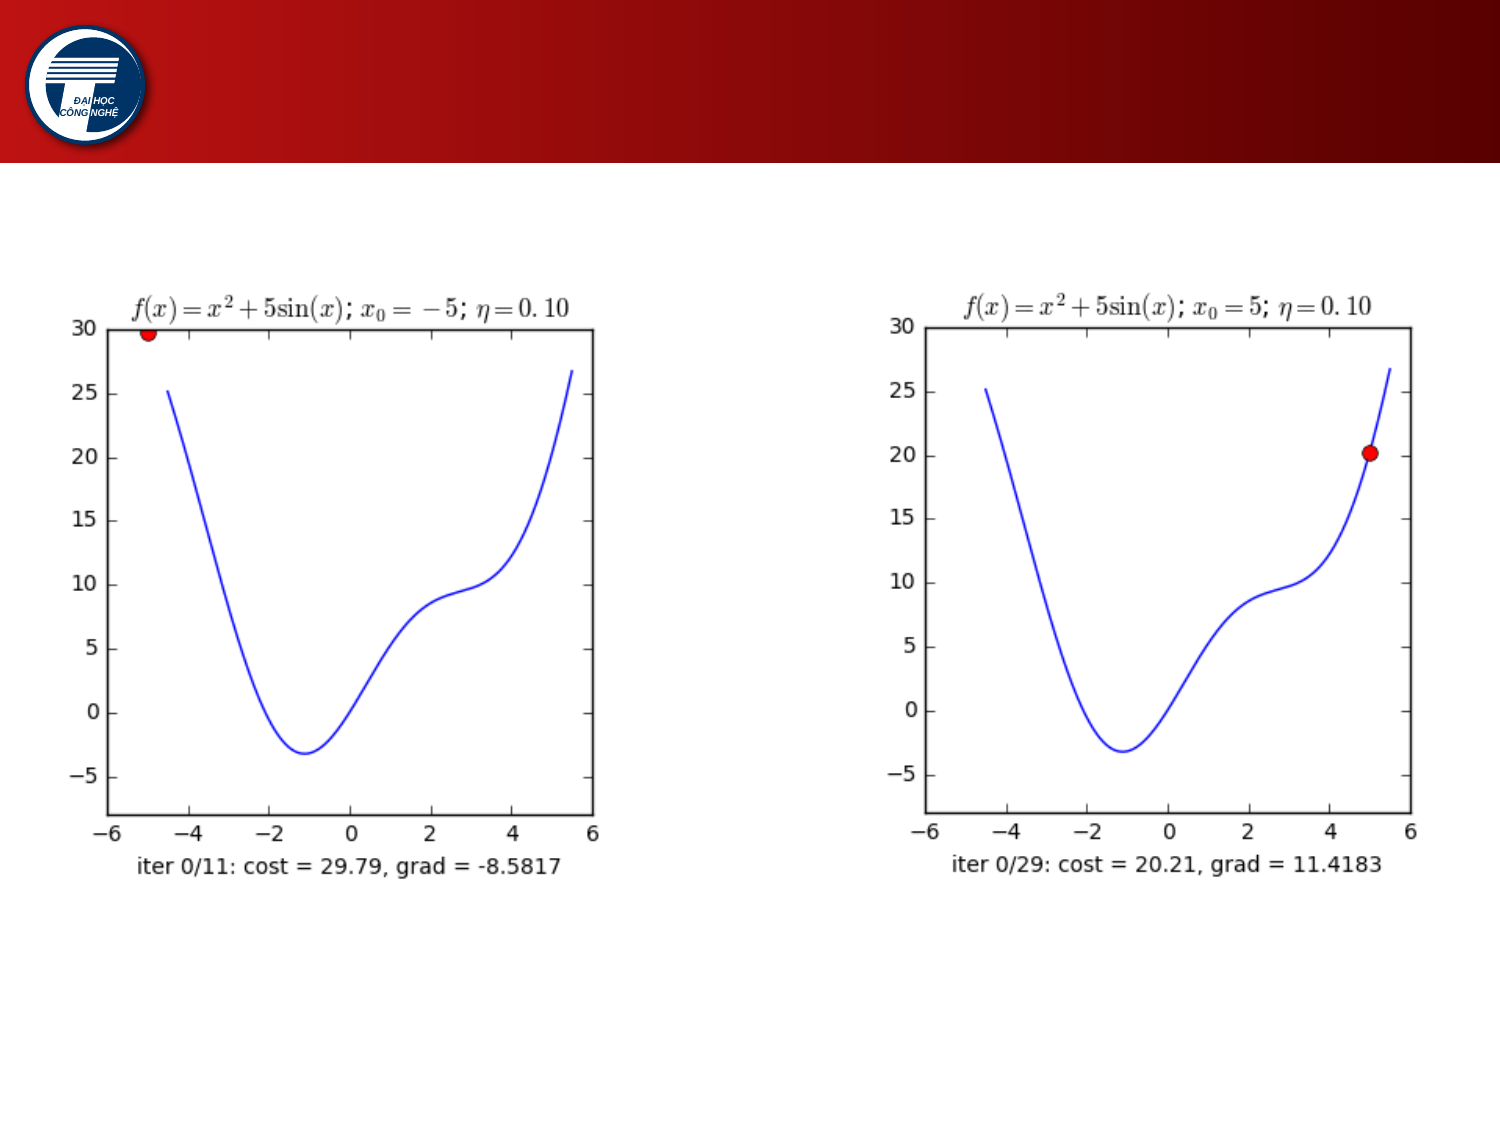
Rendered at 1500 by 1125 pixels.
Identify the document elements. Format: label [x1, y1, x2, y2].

picture [847, 265, 1474, 891]
list [29, 266, 655, 893]
